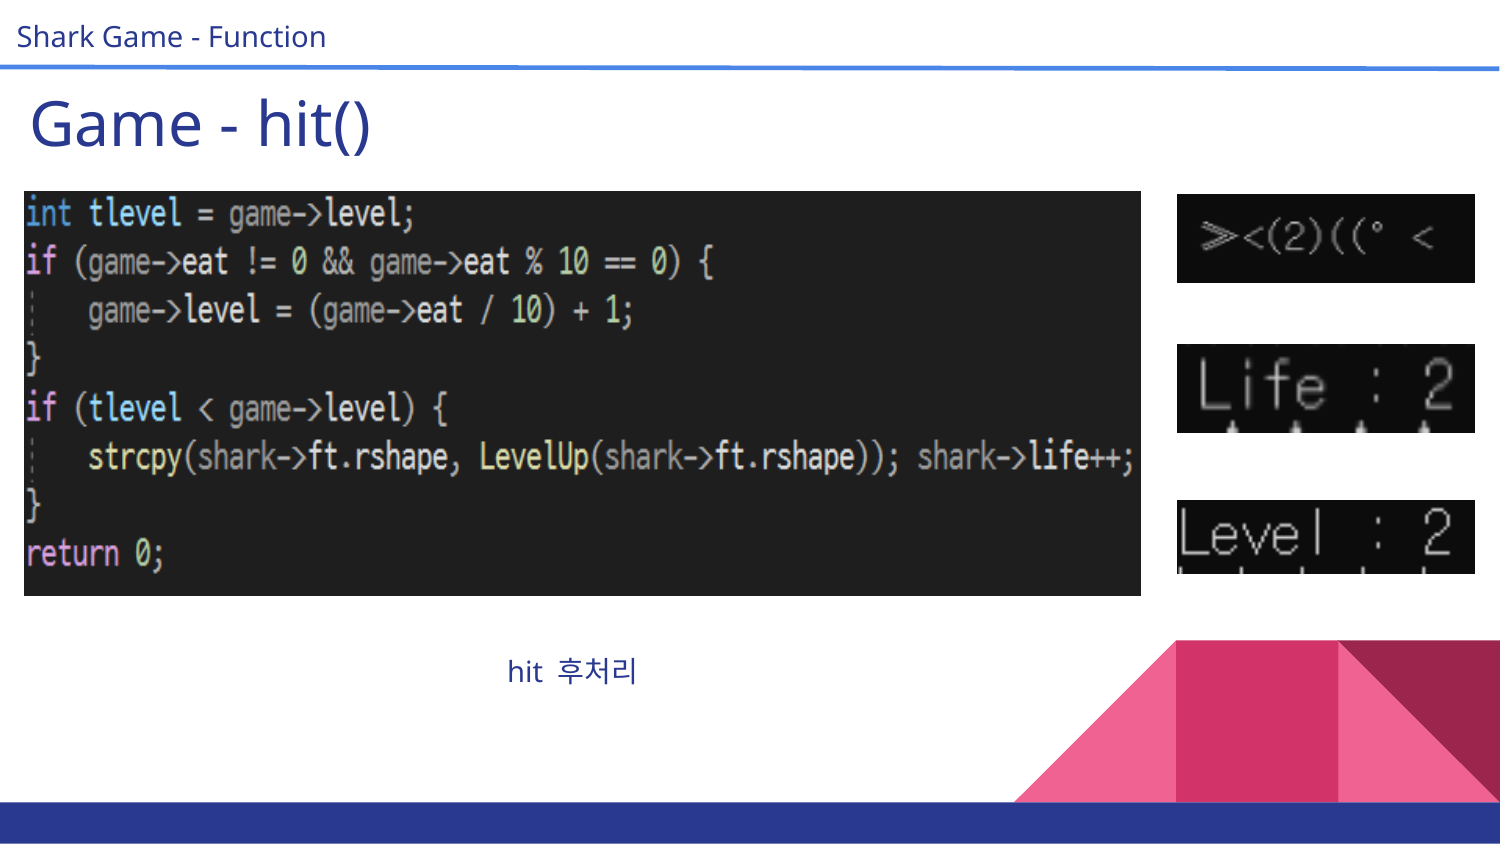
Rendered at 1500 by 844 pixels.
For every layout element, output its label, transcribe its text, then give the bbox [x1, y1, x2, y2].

text_box Shark Game - Function [1, 3, 440, 65]
picture [1177, 193, 1476, 283]
text_box Game - hit() [0, 78, 1011, 178]
picture [1177, 500, 1476, 574]
picture [24, 191, 1141, 597]
picture [1177, 343, 1476, 433]
text_box hit 후처리 [307, 638, 839, 702]
